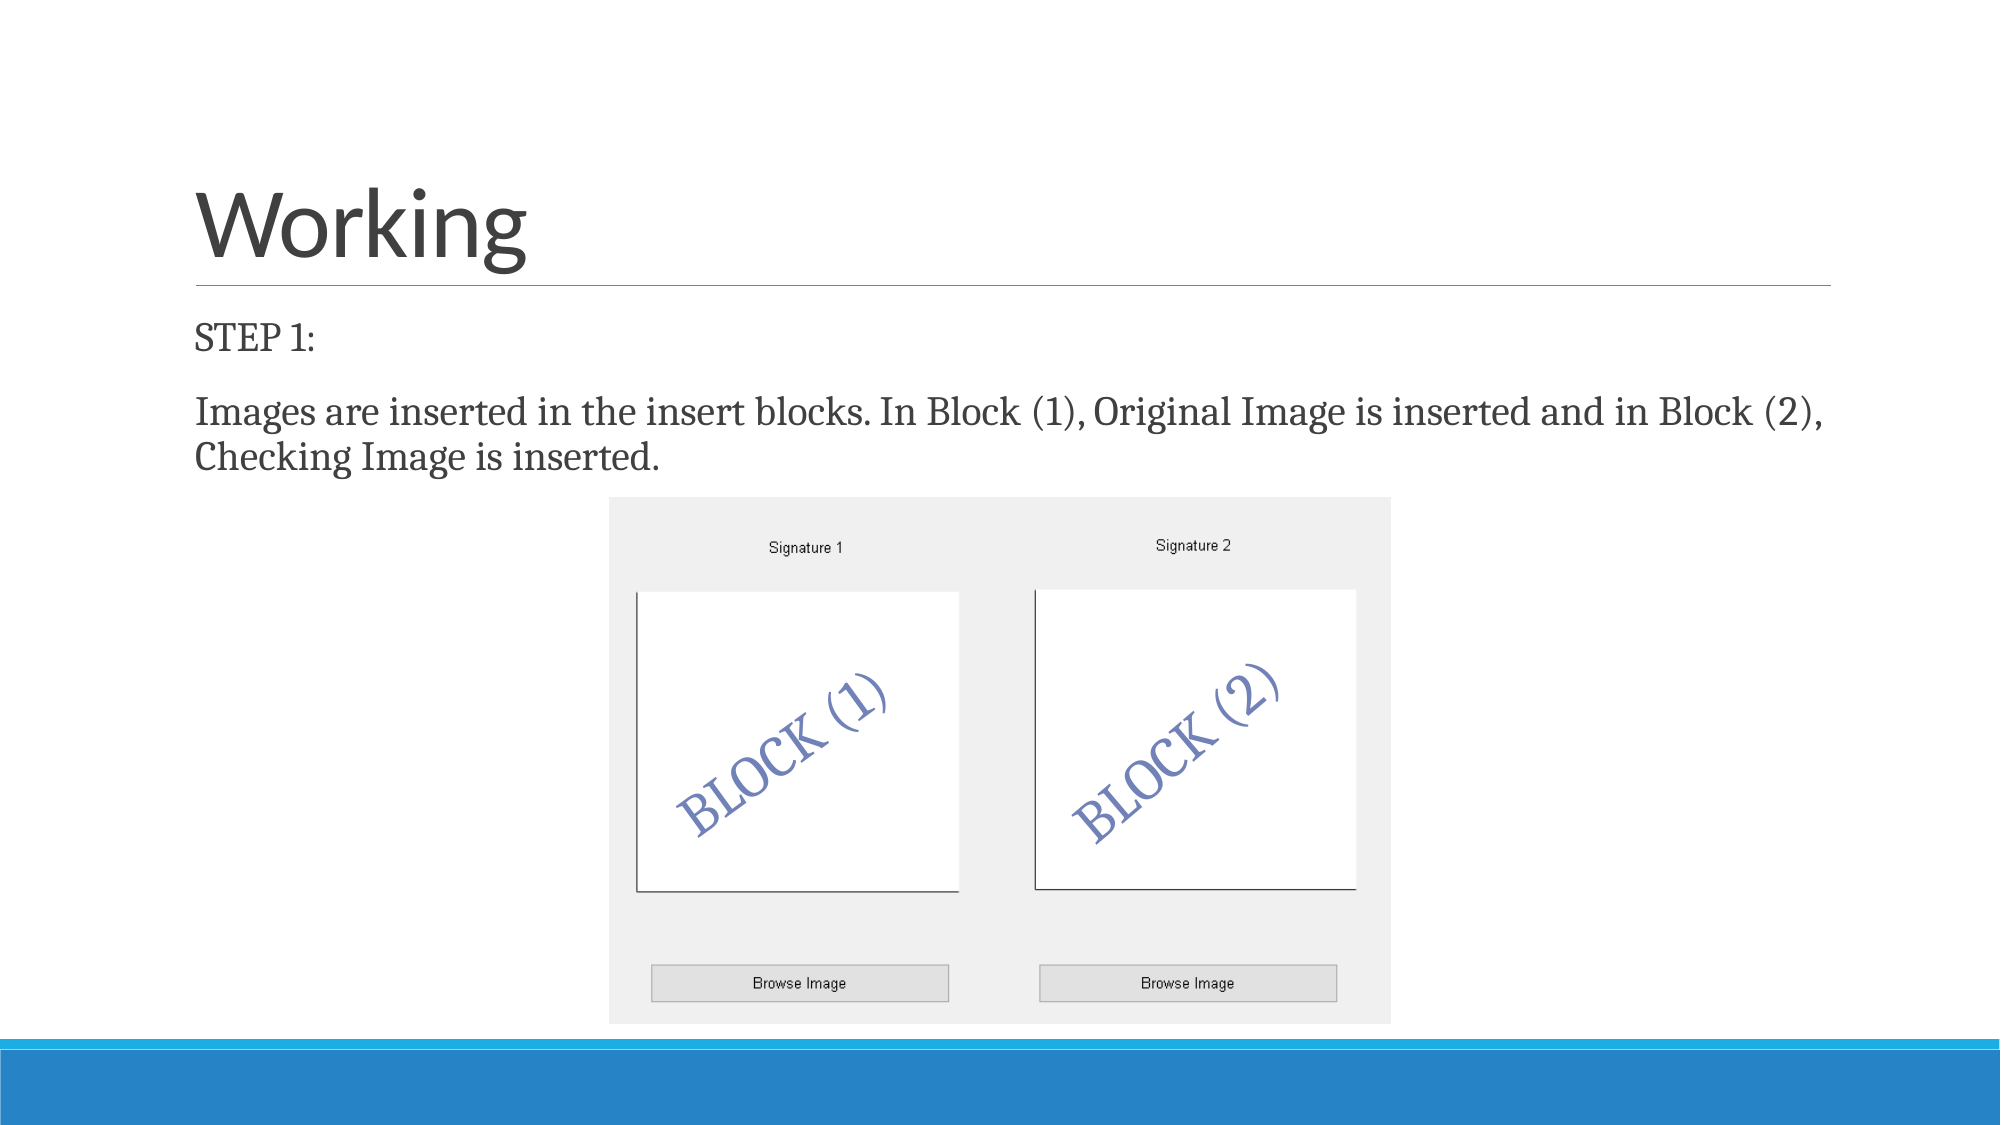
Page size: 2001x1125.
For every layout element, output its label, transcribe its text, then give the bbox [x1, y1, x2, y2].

list STEP 1: Images are inserted in the insert blocks. In Block (1), Original Image is inserted and in Block (2), Checking Image is inserted. [180, 307, 1830, 968]
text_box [608, 496, 1392, 1024]
title Working [180, 47, 1830, 285]
